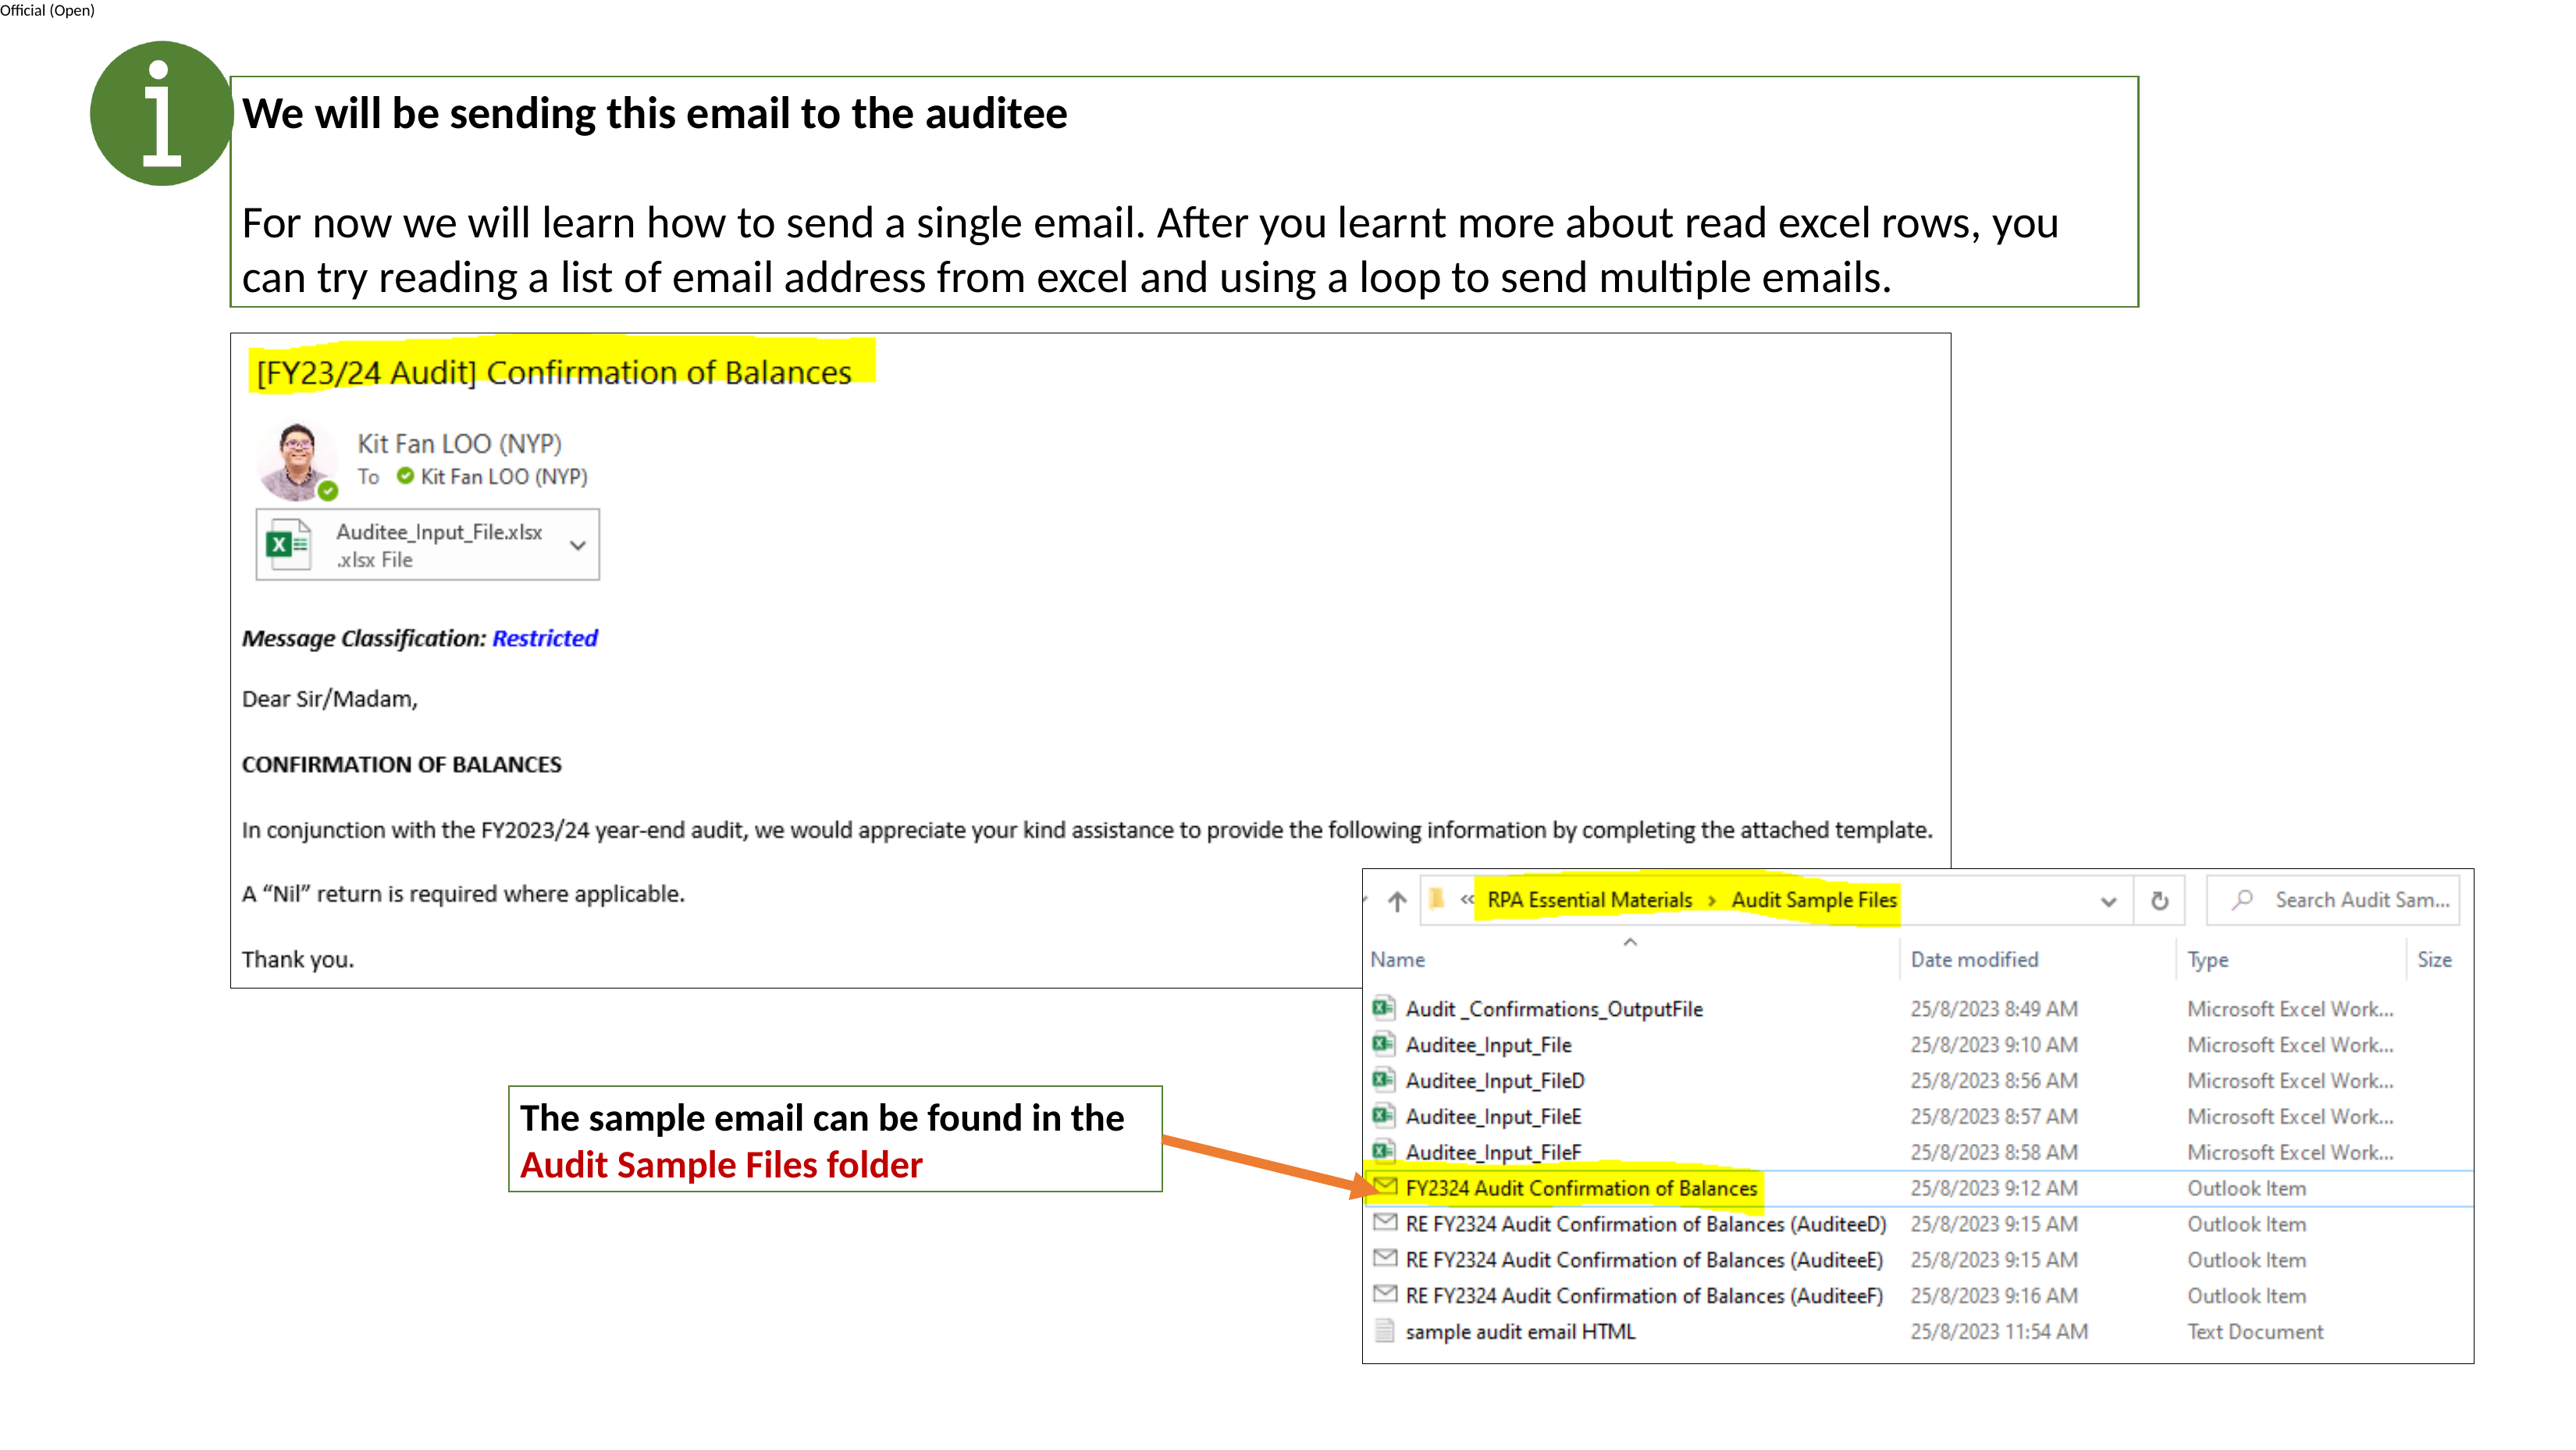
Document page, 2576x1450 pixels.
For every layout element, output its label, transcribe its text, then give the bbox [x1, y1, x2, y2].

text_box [1162, 1139, 1381, 1193]
text_box The sample email can be found in the Audit Sample Files folder [508, 1085, 1163, 1192]
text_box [71, 22, 2139, 310]
picture [230, 333, 2475, 1364]
